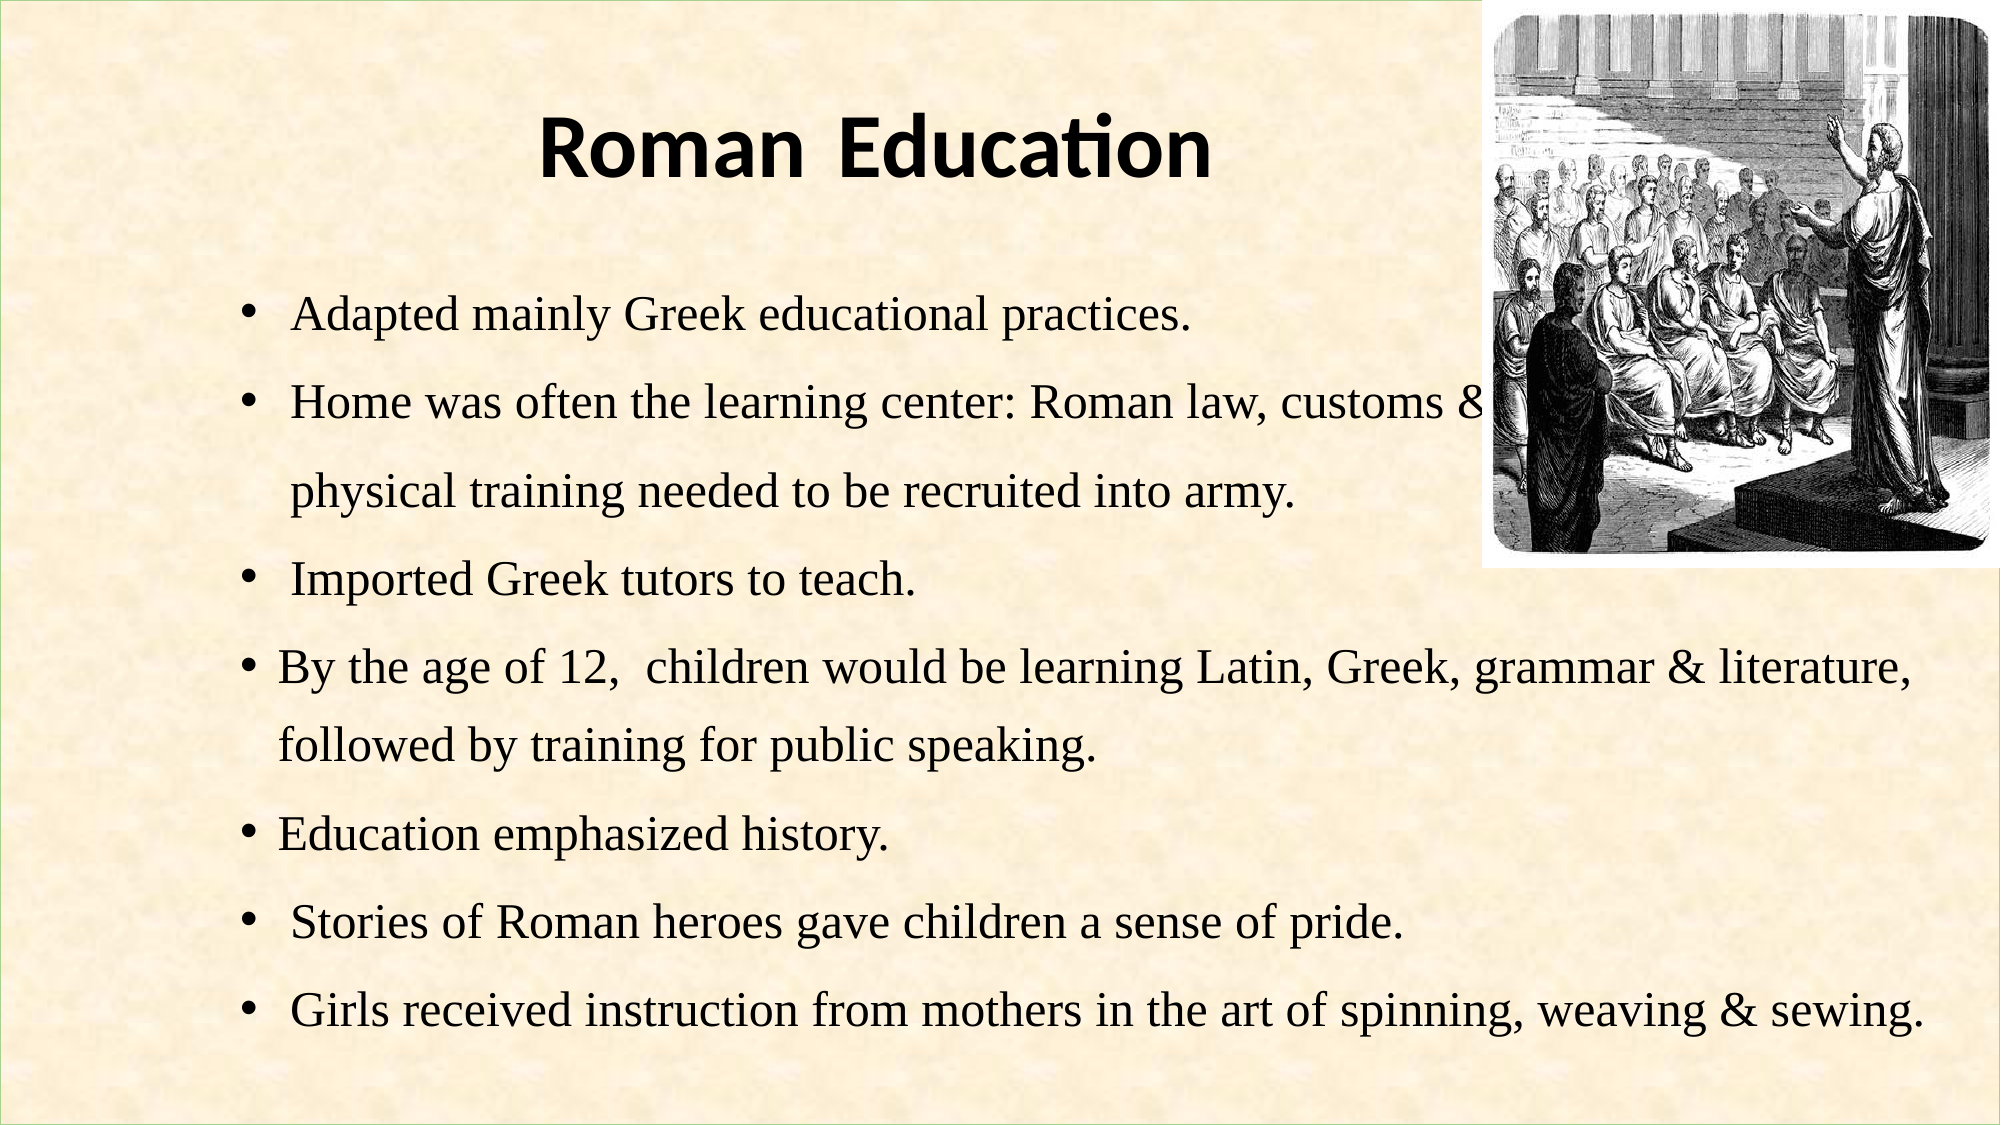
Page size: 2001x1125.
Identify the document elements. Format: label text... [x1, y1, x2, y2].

picture [1482, 0, 2000, 568]
list Roman Education Adapted mainly Greek educational practices. Home was often the learning center: Roman law, customs & physical training needed to be recruited into army. Imported Greek tutors to teach. By the age of 12, children would be learning Latin, Greek, grammar & literature, followed by training for public speaking. Education emphasized history. Stories of Roman heroes gave children a sense of pride. Girls received instruction from mothers in the art of spinning, weaving & sewing. [0, 0, 2000, 1125]
